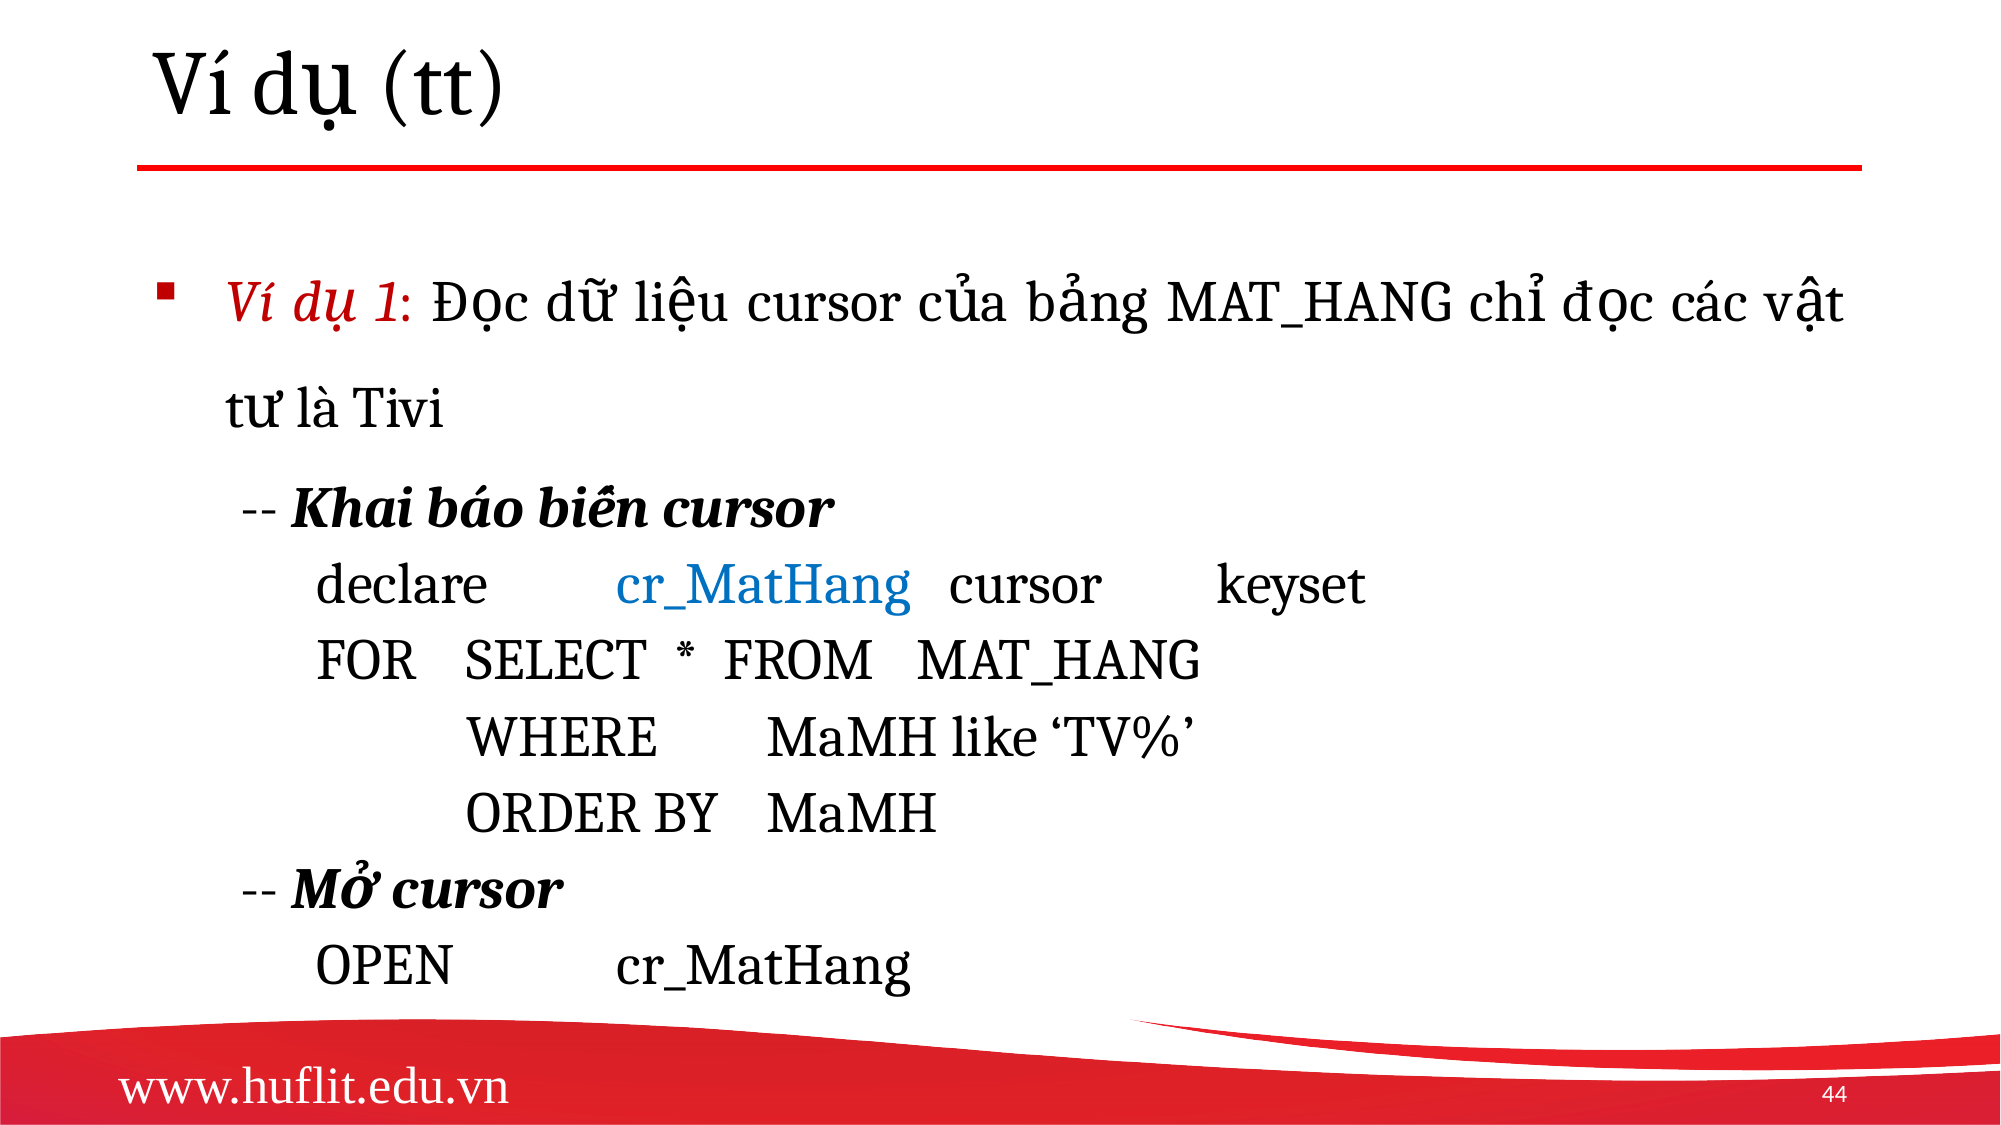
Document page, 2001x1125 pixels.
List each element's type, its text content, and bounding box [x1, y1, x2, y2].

picture [0, 1019, 2001, 1125]
list Ví dụ 1: Đọc dữ liệu cursor của bảng MAT_HANG chỉ đọc các vật tư là Tivi [137, 220, 1863, 448]
text_box -- Khai báo biến cursor declare cr_MatHang cursor keyset FOR SELECT * FROM MAT_HANG WHERE MaMH like ‘TV%’ ORDER BY MaMH -- Mở cursor OPEN cr_MatHang [225, 461, 1863, 1078]
slide_number 44 [1412, 1078, 1863, 1123]
picture [375, 1080, 385, 1089]
title Ví dụ (tt) [137, 7, 1785, 163]
picture [399, 1080, 410, 1101]
